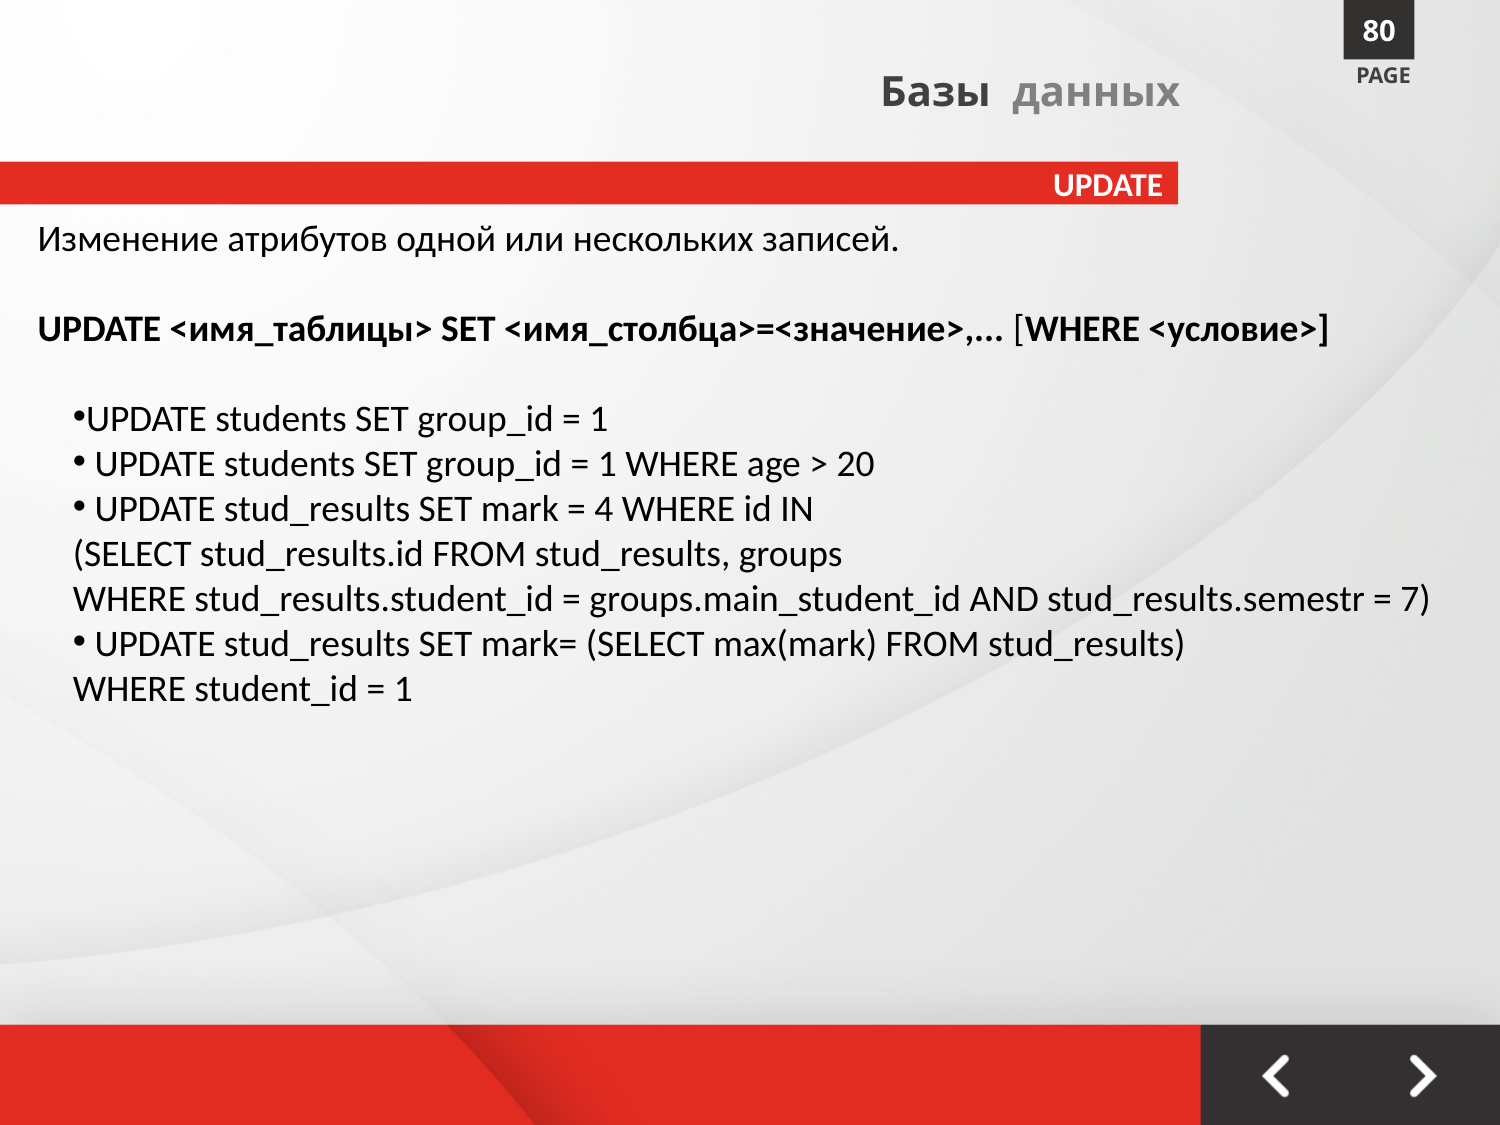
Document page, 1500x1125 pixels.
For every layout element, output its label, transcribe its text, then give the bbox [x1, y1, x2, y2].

text_box Изменение атрибутов одной или нескольких записей. UPDATE <имя_таблицы> SET <имя_столбца>=<значение>,... [WHERE <условие>] UPDATE students SET group_id = 1 UPDATE students SET group_id = 1 WHERE age > 20 UPDATE stud_results SET mark = 4 WHERE id IN (SELECT stud_results.id FROM stud_results, groups WHERE stud_results.student_id = groups.main_student_id AND stud_results.semestr = 7) UPDATE stud_results SET mark= (SELECT max(mark) FROM stud_results) WHERE student_id = 1 [22, 206, 1463, 716]
text_box 80 [1342, 0, 1417, 61]
picture [0, 0, 1500, 1125]
text_box PAGE [1341, 54, 1426, 96]
text_box Базы данных [22, 57, 1196, 123]
subtitle UPDATE [0, 161, 1179, 205]
